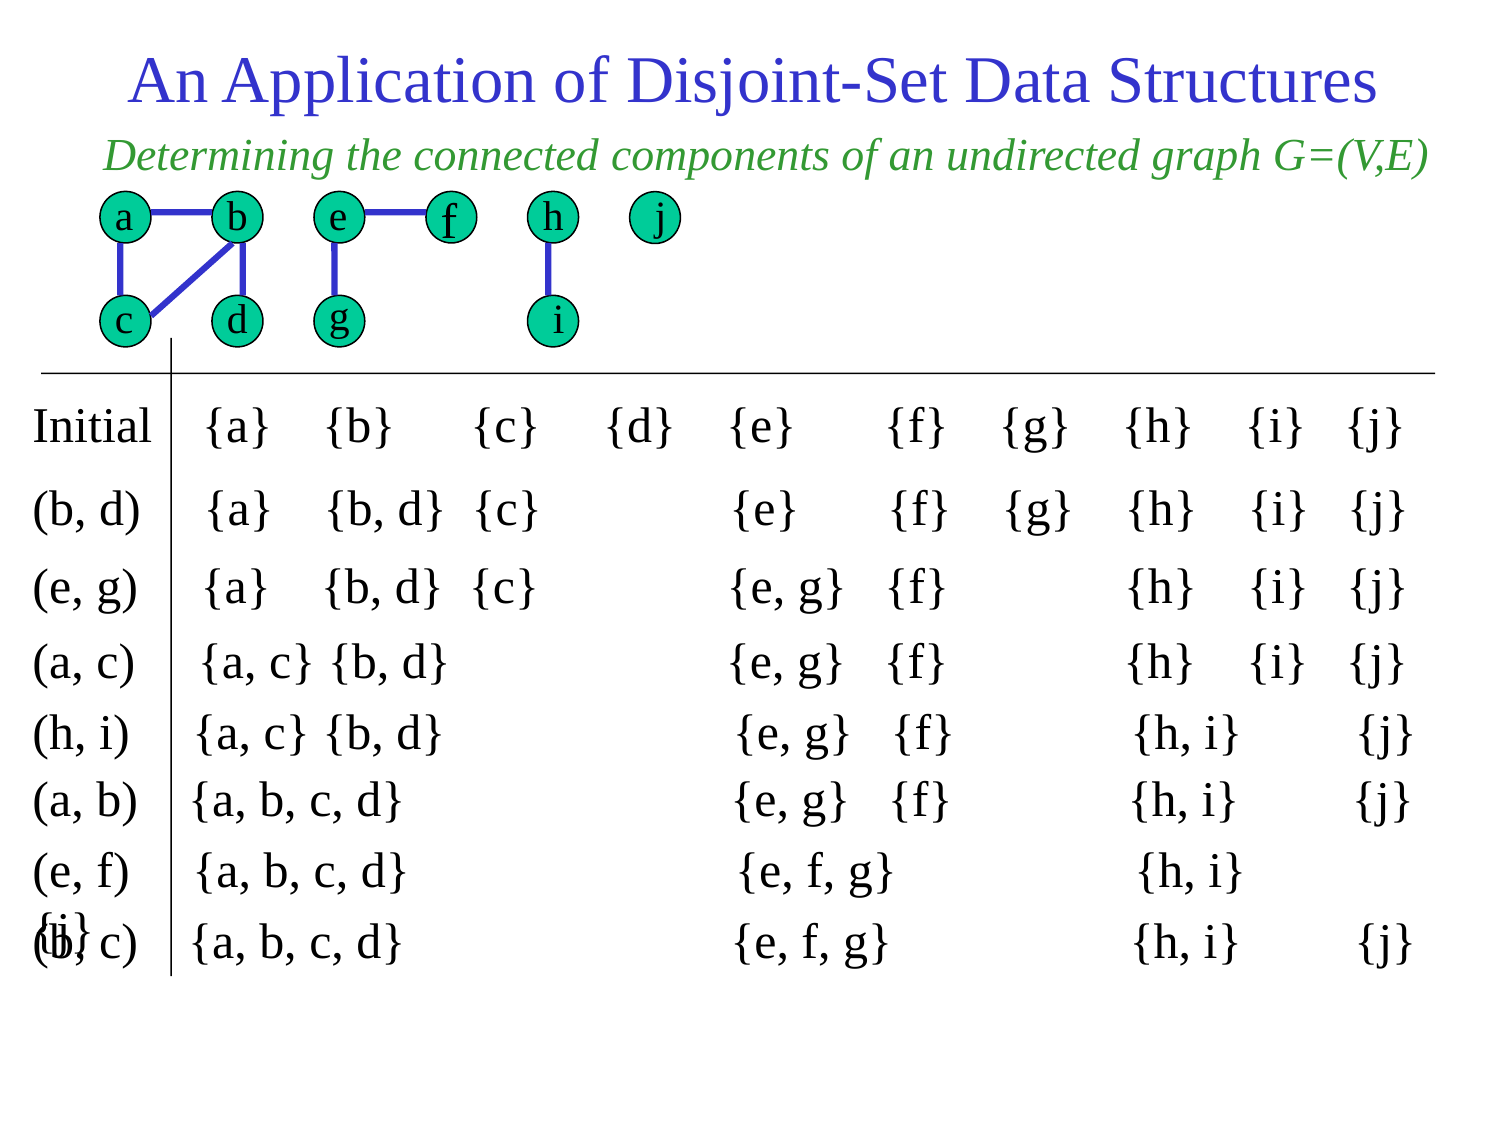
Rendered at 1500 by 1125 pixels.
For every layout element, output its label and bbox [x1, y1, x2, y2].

text_box [17, 51, 1459, 1066]
